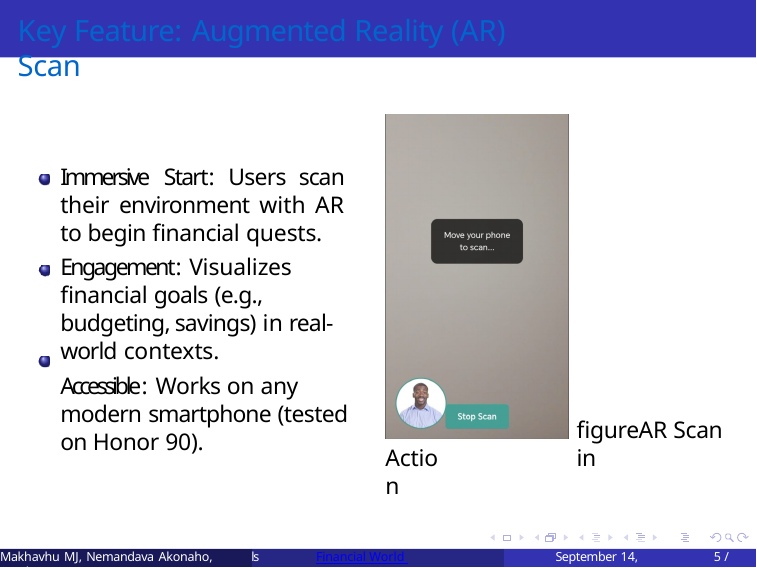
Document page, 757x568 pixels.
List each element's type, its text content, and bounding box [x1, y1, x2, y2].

picture [38, 356, 50, 368]
text_box Action [383, 445, 449, 499]
picture [385, 114, 570, 439]
text_box figureAR Scan in [574, 413, 740, 471]
picture [38, 174, 50, 186]
title Key Feature: Augmented Reality (AR) Scan [15, 9, 558, 108]
picture [38, 265, 50, 277]
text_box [0, 548, 757, 568]
text_box Immersive Start: Users scan their environment with AR to begin financial quests. Engagement: Visualizes financial goals (e.g., budgeting, savings) in real-world contexts. Accessible: Works on any modern smartphone (tested on Honor 90). [58, 161, 361, 455]
